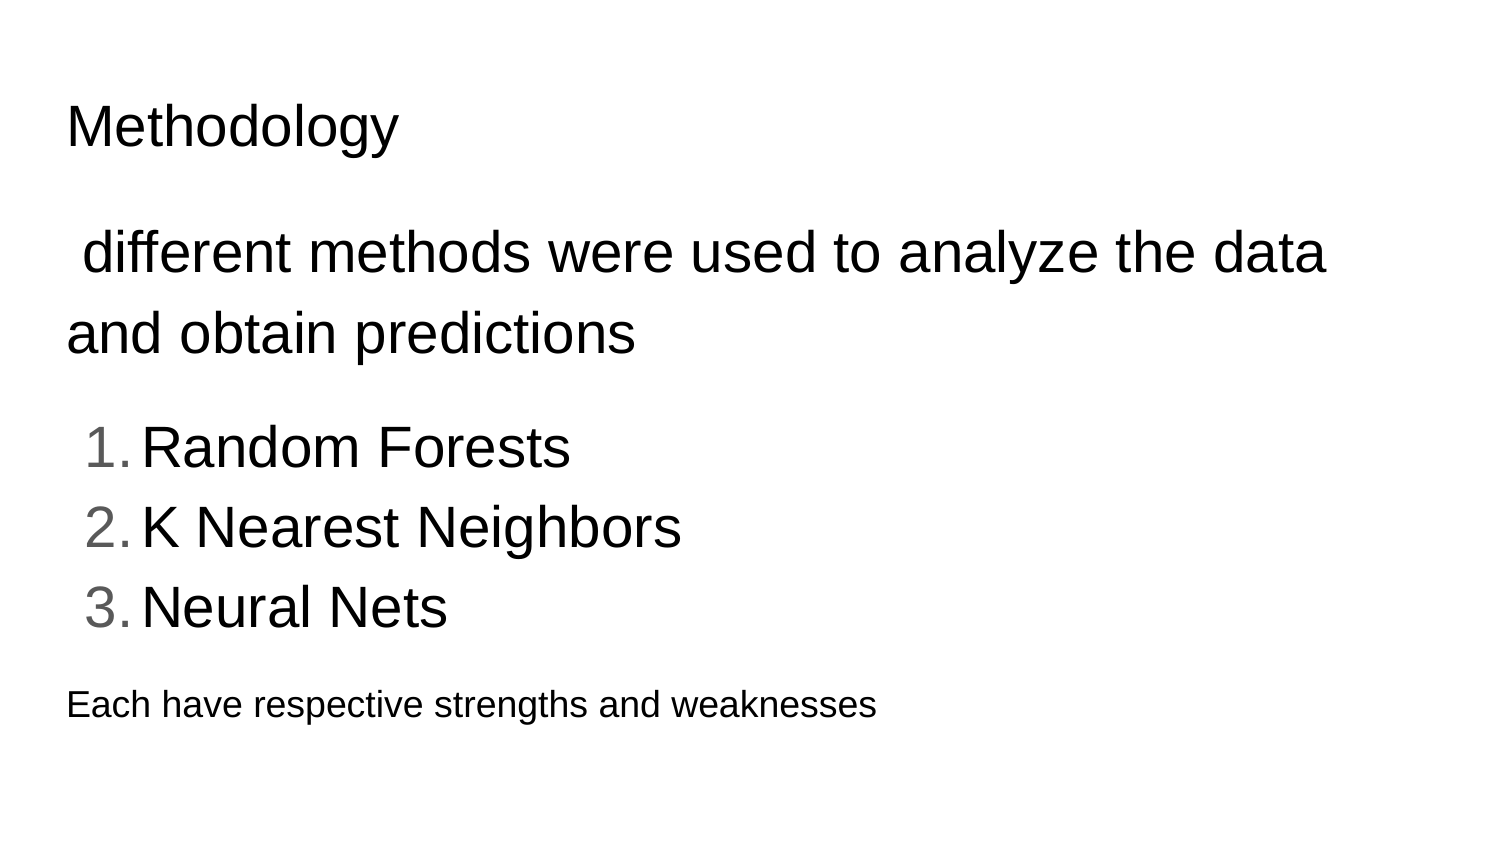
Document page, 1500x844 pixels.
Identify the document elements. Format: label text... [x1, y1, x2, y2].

title Methodology [51, 72, 1449, 167]
